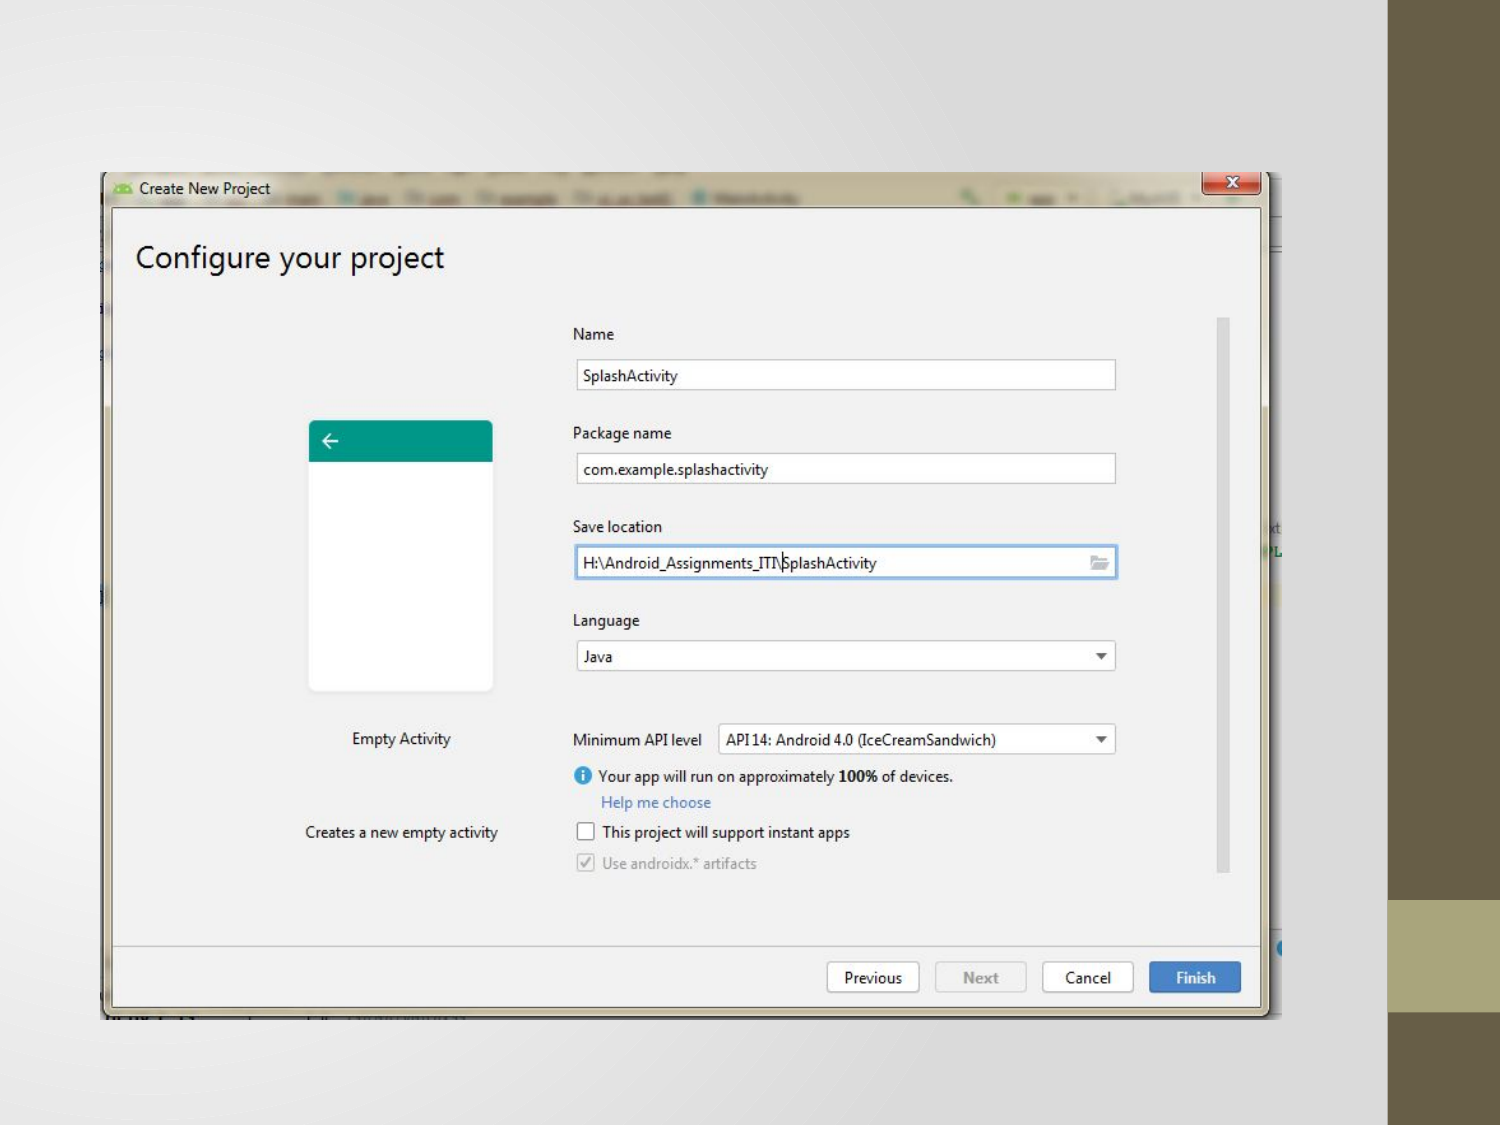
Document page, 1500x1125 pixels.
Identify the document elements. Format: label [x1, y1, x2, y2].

list [99, 172, 1282, 1020]
